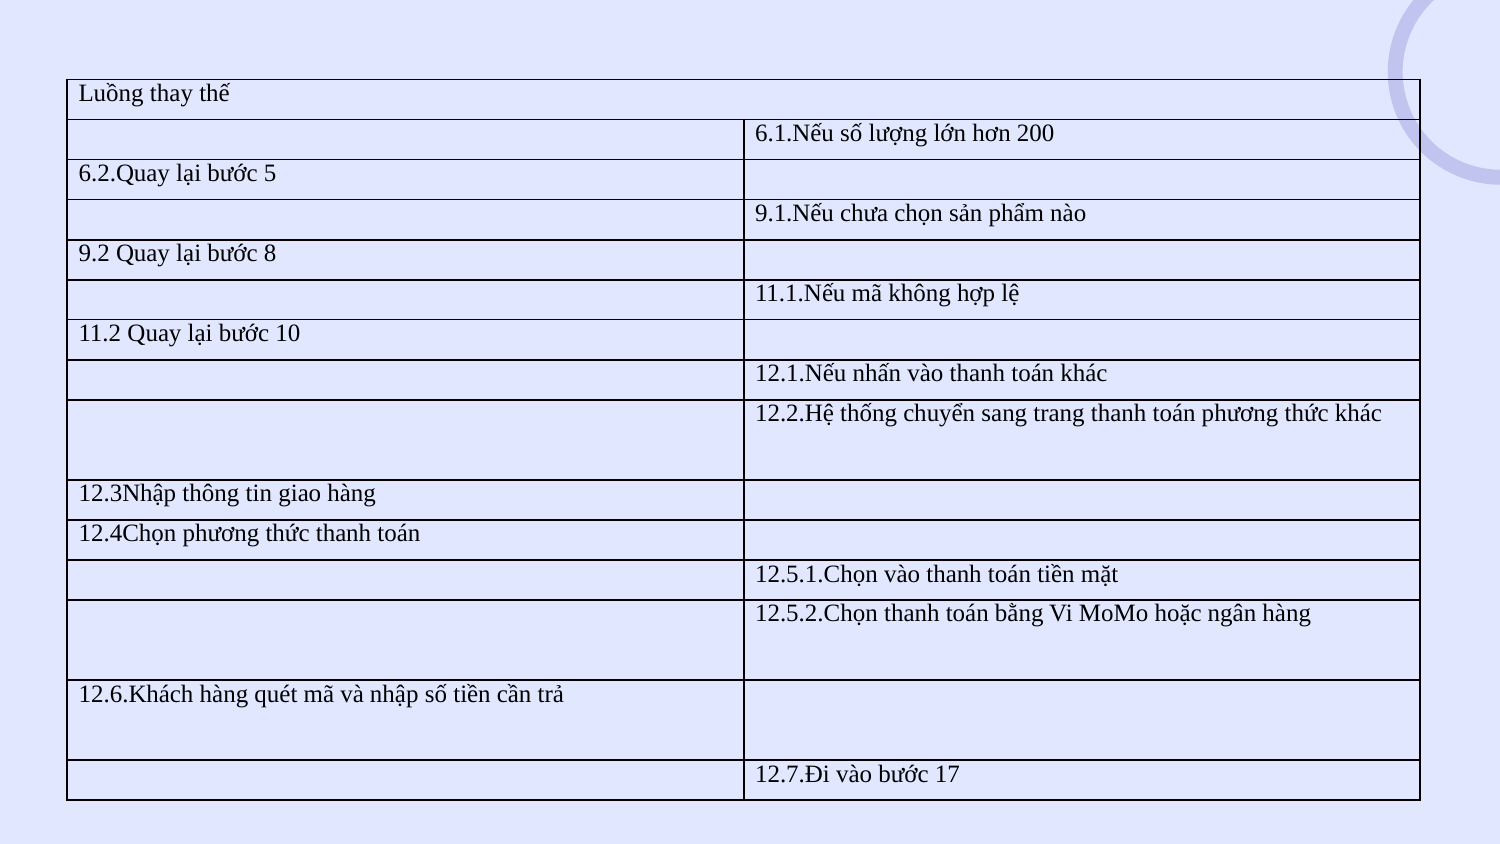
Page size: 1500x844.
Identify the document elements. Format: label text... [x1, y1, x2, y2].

table_cell [68, 601, 743, 679]
table_cell [745, 681, 1419, 759]
table_cell [745, 320, 1419, 359]
table_cell [68, 120, 743, 159]
table_cell 12.5.1.Chọn vào thanh toán tiền mặt [745, 561, 1419, 599]
table_cell [68, 761, 743, 799]
table_cell 12.7.Đi vào bước 17 [745, 761, 1419, 799]
table_cell 12.2.Hệ thống chuyển sang trang thanh toán phương thức khác [745, 401, 1419, 479]
table_cell 12.6.Khách hàng quét mã và nhập số tiền cần trả [68, 681, 743, 759]
table_cell 11.2 Quay lại bước 10 [68, 320, 743, 359]
table_cell 9.2 Quay lại bước 8 [68, 241, 743, 279]
table_cell [68, 361, 743, 399]
table_cell [745, 521, 1419, 559]
table_cell 12.4Chọn phương thức thanh toán [68, 521, 743, 559]
table_cell 6.1.Nếu số lượng lớn hơn 200 [745, 120, 1419, 159]
table_cell 12.5.2.Chọn thanh toán bằng Vi MoMo hoặc ngân hàng [745, 601, 1419, 679]
table_cell 12.3Nhập thông tin giao hàng [68, 481, 743, 519]
table_cell [745, 241, 1419, 279]
table_header Luồng thay thế [68, 80, 1419, 119]
table_cell 9.1.Nếu chưa chọn sản phẩm nào [745, 200, 1419, 239]
table_cell [68, 200, 743, 239]
table_cell [745, 481, 1419, 519]
table_cell [68, 281, 743, 319]
table_cell 11.1.Nếu mã không hợp lệ [745, 281, 1419, 319]
table_cell 6.2.Quay lại bước 5 [68, 160, 743, 199]
table_cell [745, 160, 1419, 199]
table_cell [68, 401, 743, 479]
table_cell [68, 561, 743, 599]
table_cell 12.1.Nếu nhấn vào thanh toán khác [745, 361, 1419, 399]
